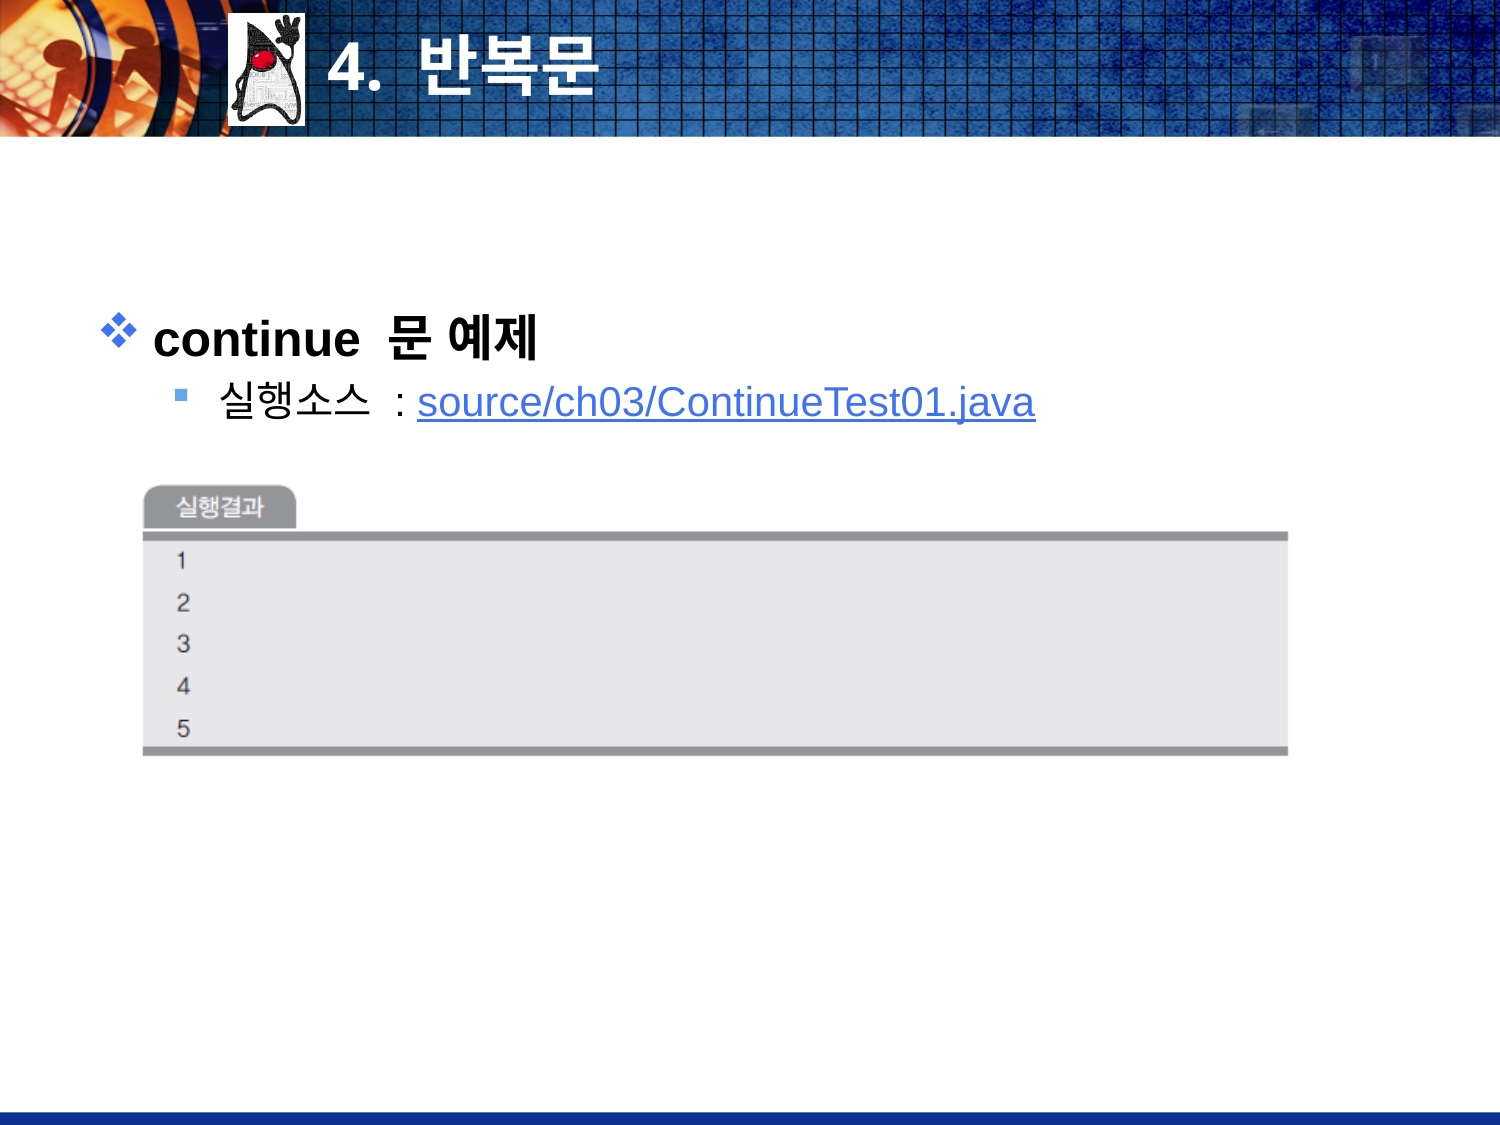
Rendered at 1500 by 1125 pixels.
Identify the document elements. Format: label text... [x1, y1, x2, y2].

picture [140, 480, 1293, 764]
text_box continue 문 예제 실행소스 : source/ch03/ContinueTest01.java [81, 269, 1432, 823]
title 4. 반복문 [312, 17, 1388, 111]
picture [0, 0, 1500, 138]
